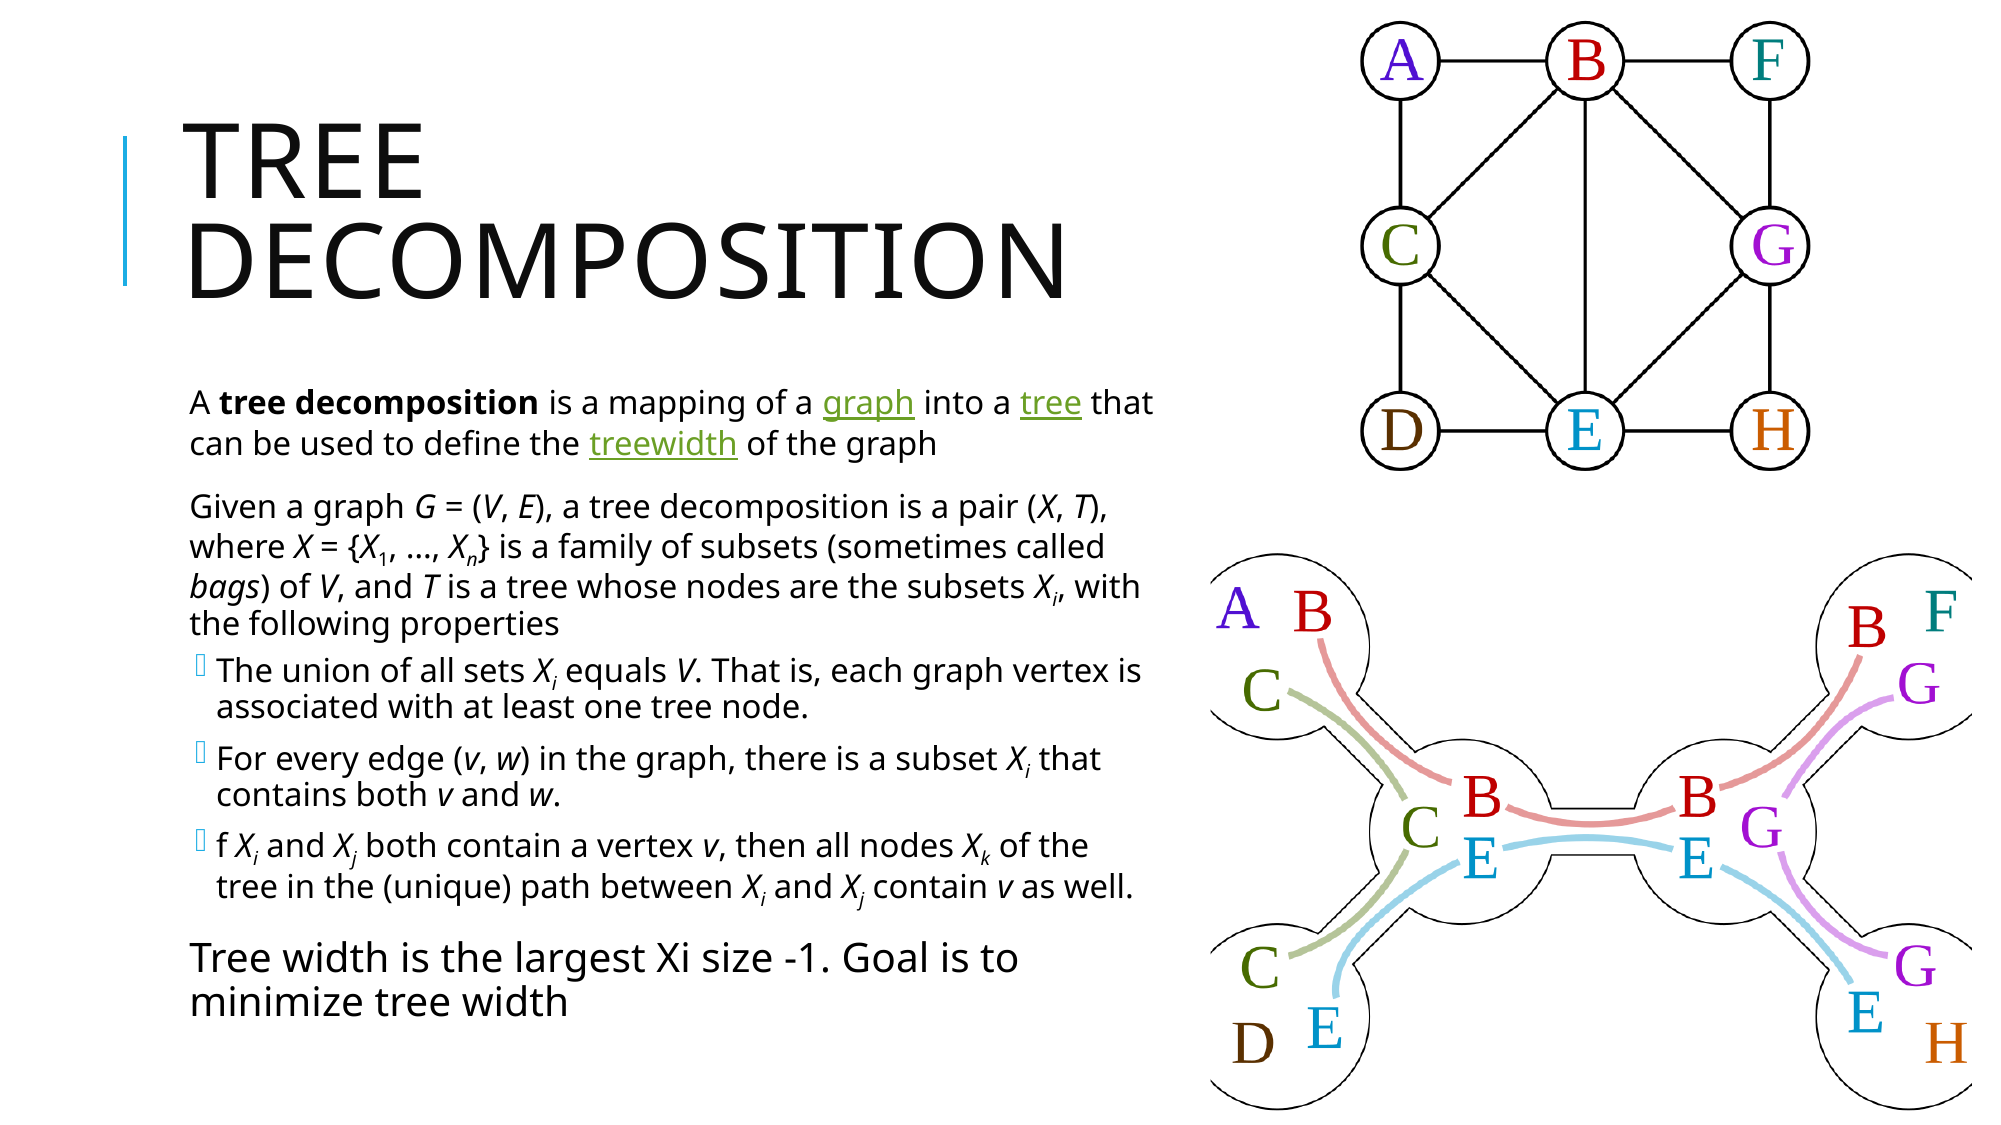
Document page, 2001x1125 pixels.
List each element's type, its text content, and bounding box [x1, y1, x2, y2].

picture [1210, 0, 1972, 1125]
title TREE DECOMPOSITION [168, 96, 1164, 342]
list A tree decomposition is a mapping of a graph into a tree that can be used to define the treewidth of the graph Given a graph G = (V, E), a tree decomposition is a pair (X, T), where X = {X1, …, Xn} is a family of subsets (sometimes called bags) of V, and T is a tree whose nodes are the subsets Xi, with the following properties The union of all sets Xi equals V. That is, each graph vertex is associated with at least one tree node. For every edge (v, w) in the graph, there is a subset Xi that contains both v and w. f Xi and Xj both contain a vertex v, then all nodes Xk of the tree in the (unique) path between Xi and Xj contain v as well. Tree width is the largest Xi size -1. Goal is to minimize tree width [168, 375, 1164, 1035]
